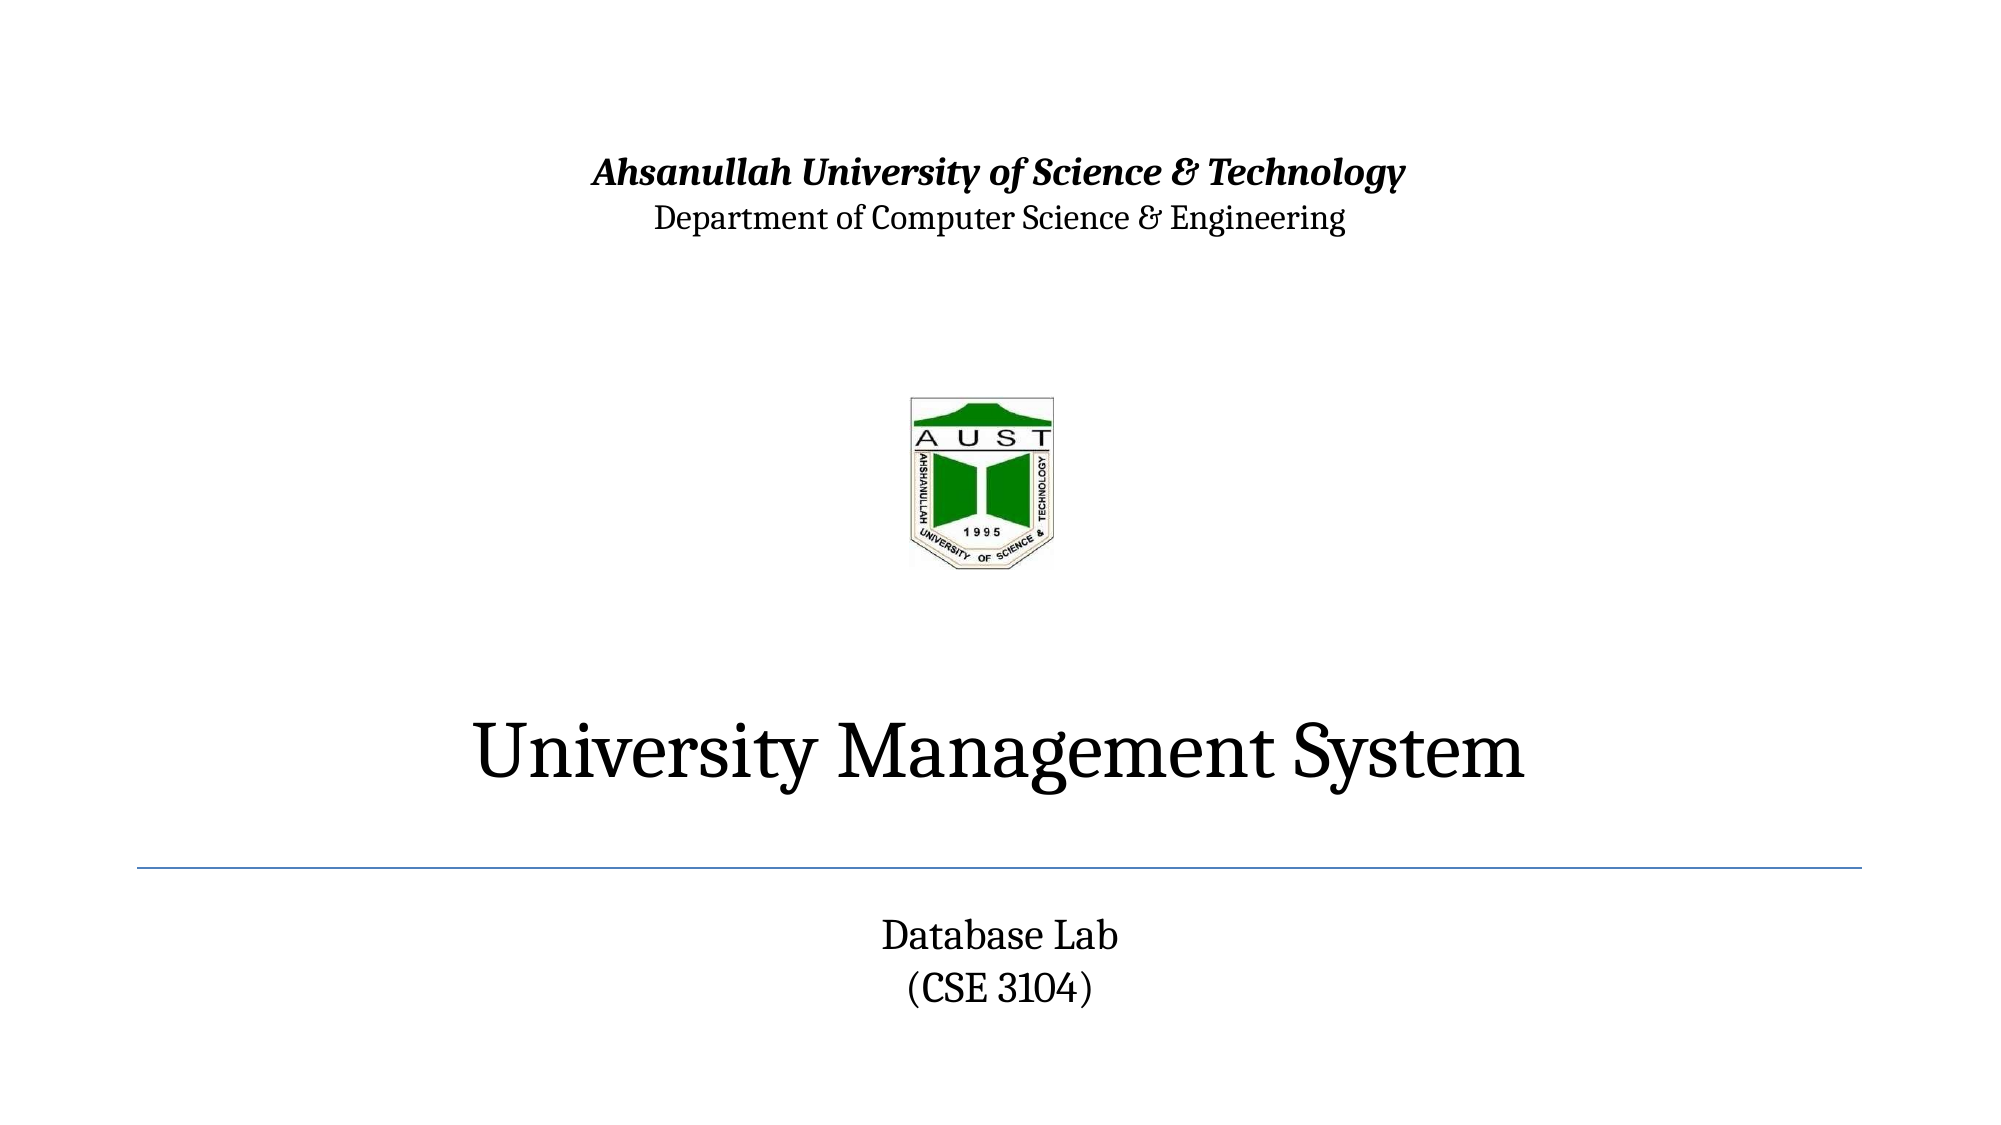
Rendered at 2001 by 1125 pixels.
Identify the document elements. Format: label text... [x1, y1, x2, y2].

table_cell Database Lab (CSE 3104) [137, 869, 1862, 1052]
table_cell University Management System [137, 628, 1862, 867]
picture [909, 396, 1054, 570]
table_header Ahsanullah University of Science & Technology Department of Computer Science & Engineering [137, 259, 1862, 628]
table_header Ahsanullah University of Science & Technology Department of Computer Science & Engineering [137, 147, 1862, 183]
text_box [126, 183, 2000, 259]
